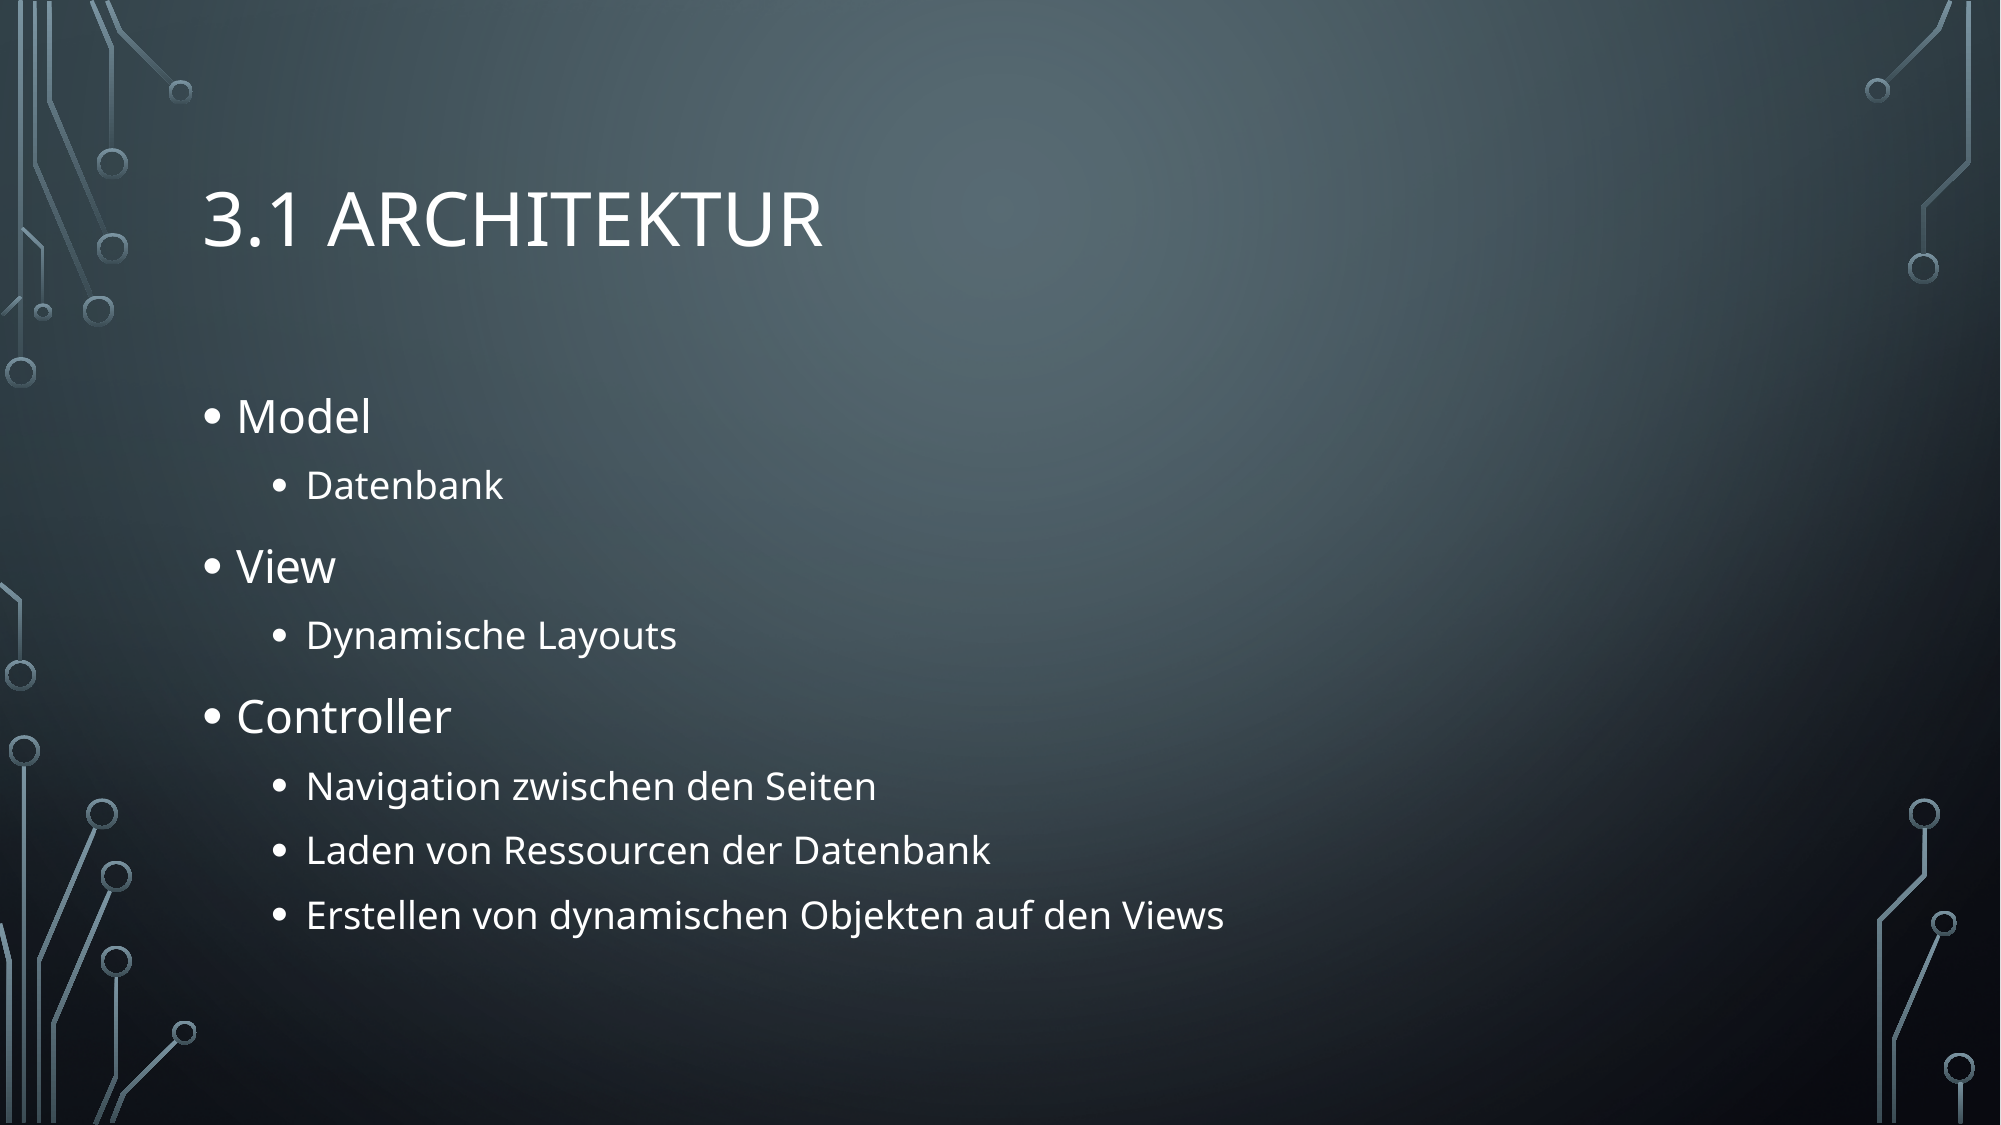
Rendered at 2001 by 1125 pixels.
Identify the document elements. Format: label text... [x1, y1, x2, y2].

list Model Datenbank View Dynamische Layouts Controller Navigation zwischen den Seiten Laden von Ressourcen der Datenbank Erstellen von dynamischen Objekten auf den Views [187, 369, 1813, 950]
title 3.1 Architektur [187, 101, 1813, 344]
